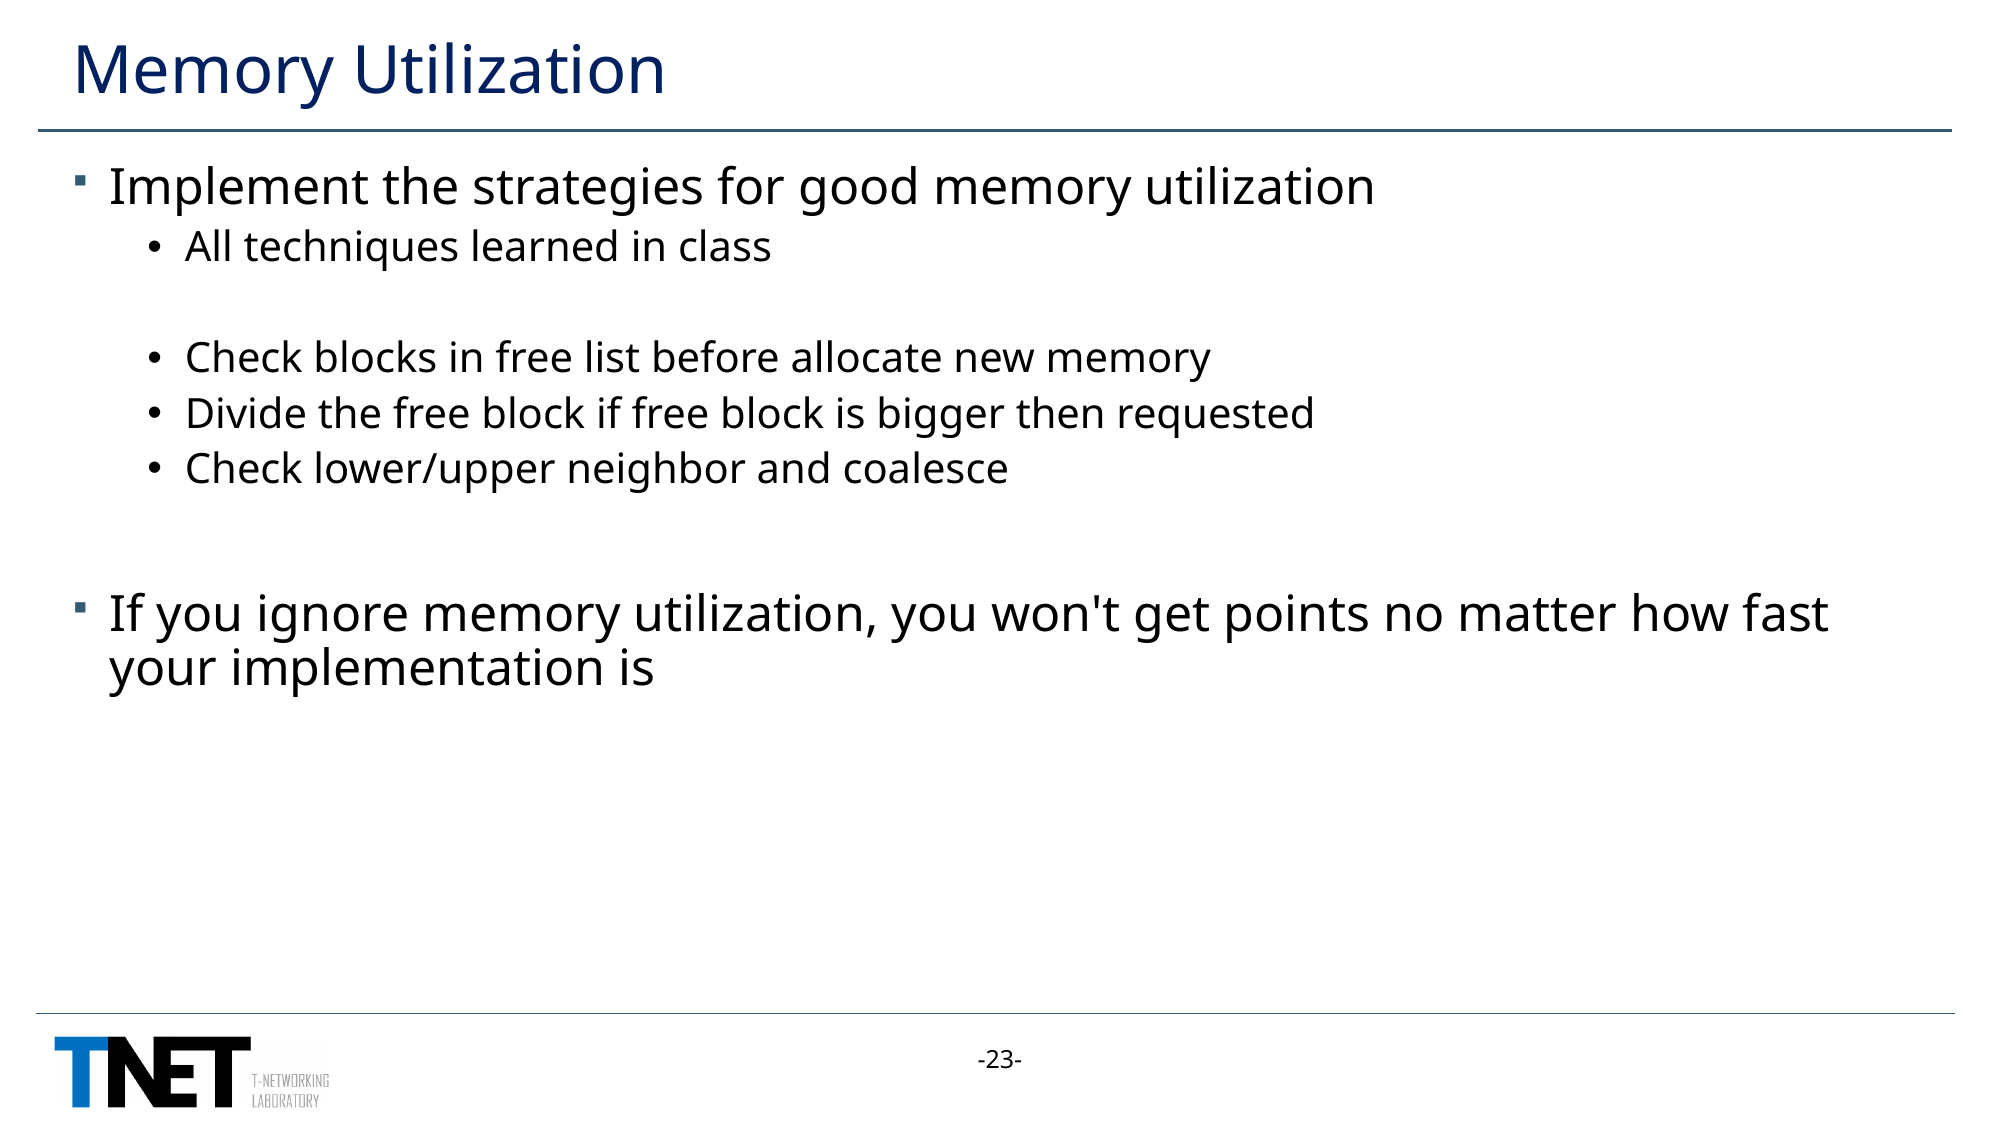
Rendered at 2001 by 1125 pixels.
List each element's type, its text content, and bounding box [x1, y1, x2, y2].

title Memory Utilization [57, 28, 1923, 123]
list Implement the strategies for good memory utilization All techniques learned in class Check blocks in free list before allocate new memory Divide the free block if free block is bigger then requested Check lower/upper neighbor and coalesce If you ignore memory utilization, you won't get points no matter how fast your implementation is [57, 154, 1923, 998]
picture [54, 1036, 330, 1109]
slide_number -23- [774, 1036, 1225, 1097]
